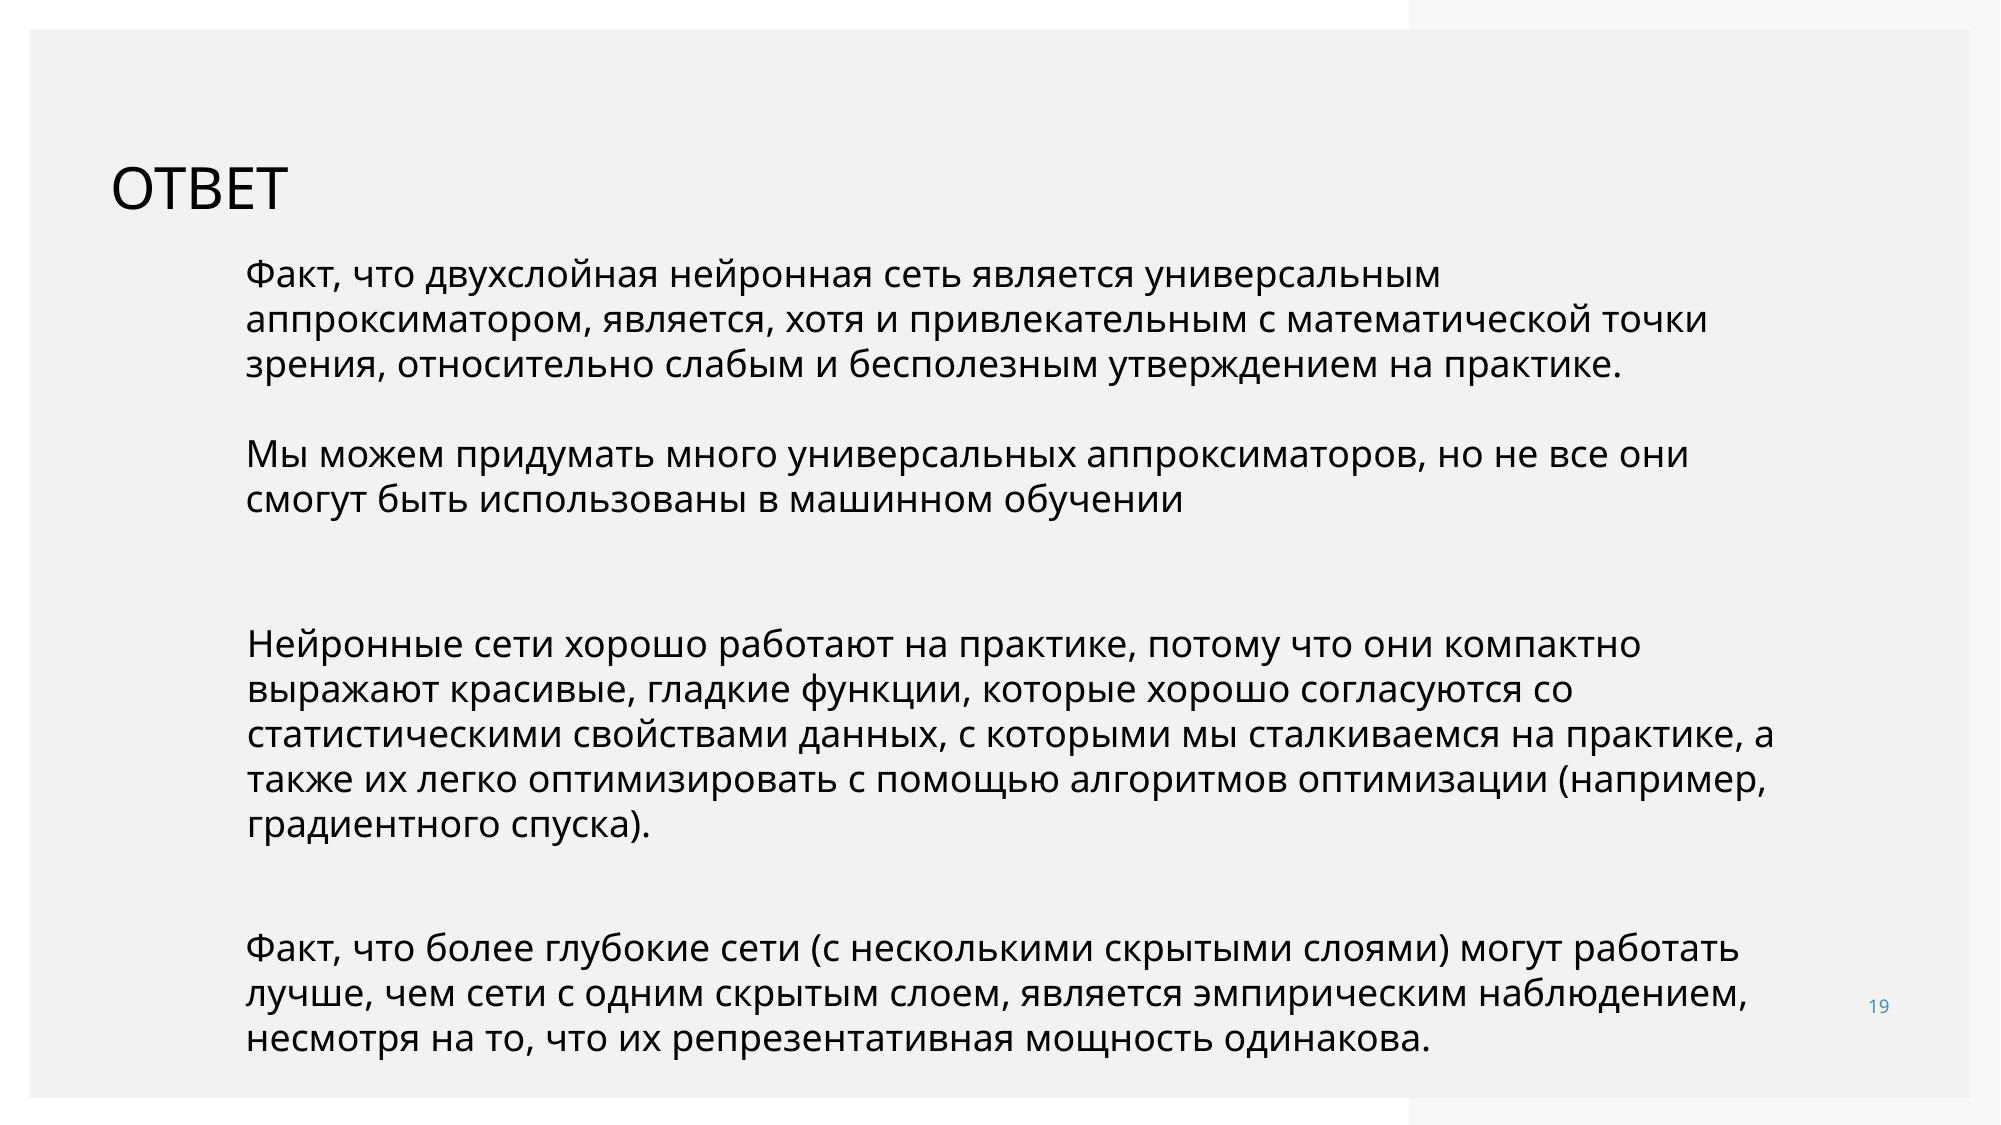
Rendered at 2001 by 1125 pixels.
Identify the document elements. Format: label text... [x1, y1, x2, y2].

text_box Нейронные сети хорошо работают на практике, потому что они компактно выражают красивые, гладкие функции, которые хорошо согласуются со статистическими свойствами данных, с которыми мы сталкиваемся на практике, а также их легко оптимизировать с помощью алгоритмов оптимизации (например, градиентного спуска). [232, 612, 1841, 853]
title Ответ [95, 115, 1905, 229]
text_box Факт, что двухслойная нейронная сеть является универсальным аппроксиматором, является, хотя и привлекательным с математической точки зрения, относительно слабым и бесполезным утверждением на практике. Мы можем придумать много универсальных аппроксиматоров, но не все они смогут быть использованы в машинном обучении [230, 242, 1769, 528]
text_box Факт, что более глубокие сети (с несколькими скрытыми слоями) могут работать лучше, чем сети с одним скрытым слоем, является эмпирическим наблюдением, несмотря на то, что их репрезентативная мощность одинакова. [230, 916, 1811, 1067]
slide_number 19 [1811, 977, 1905, 1037]
